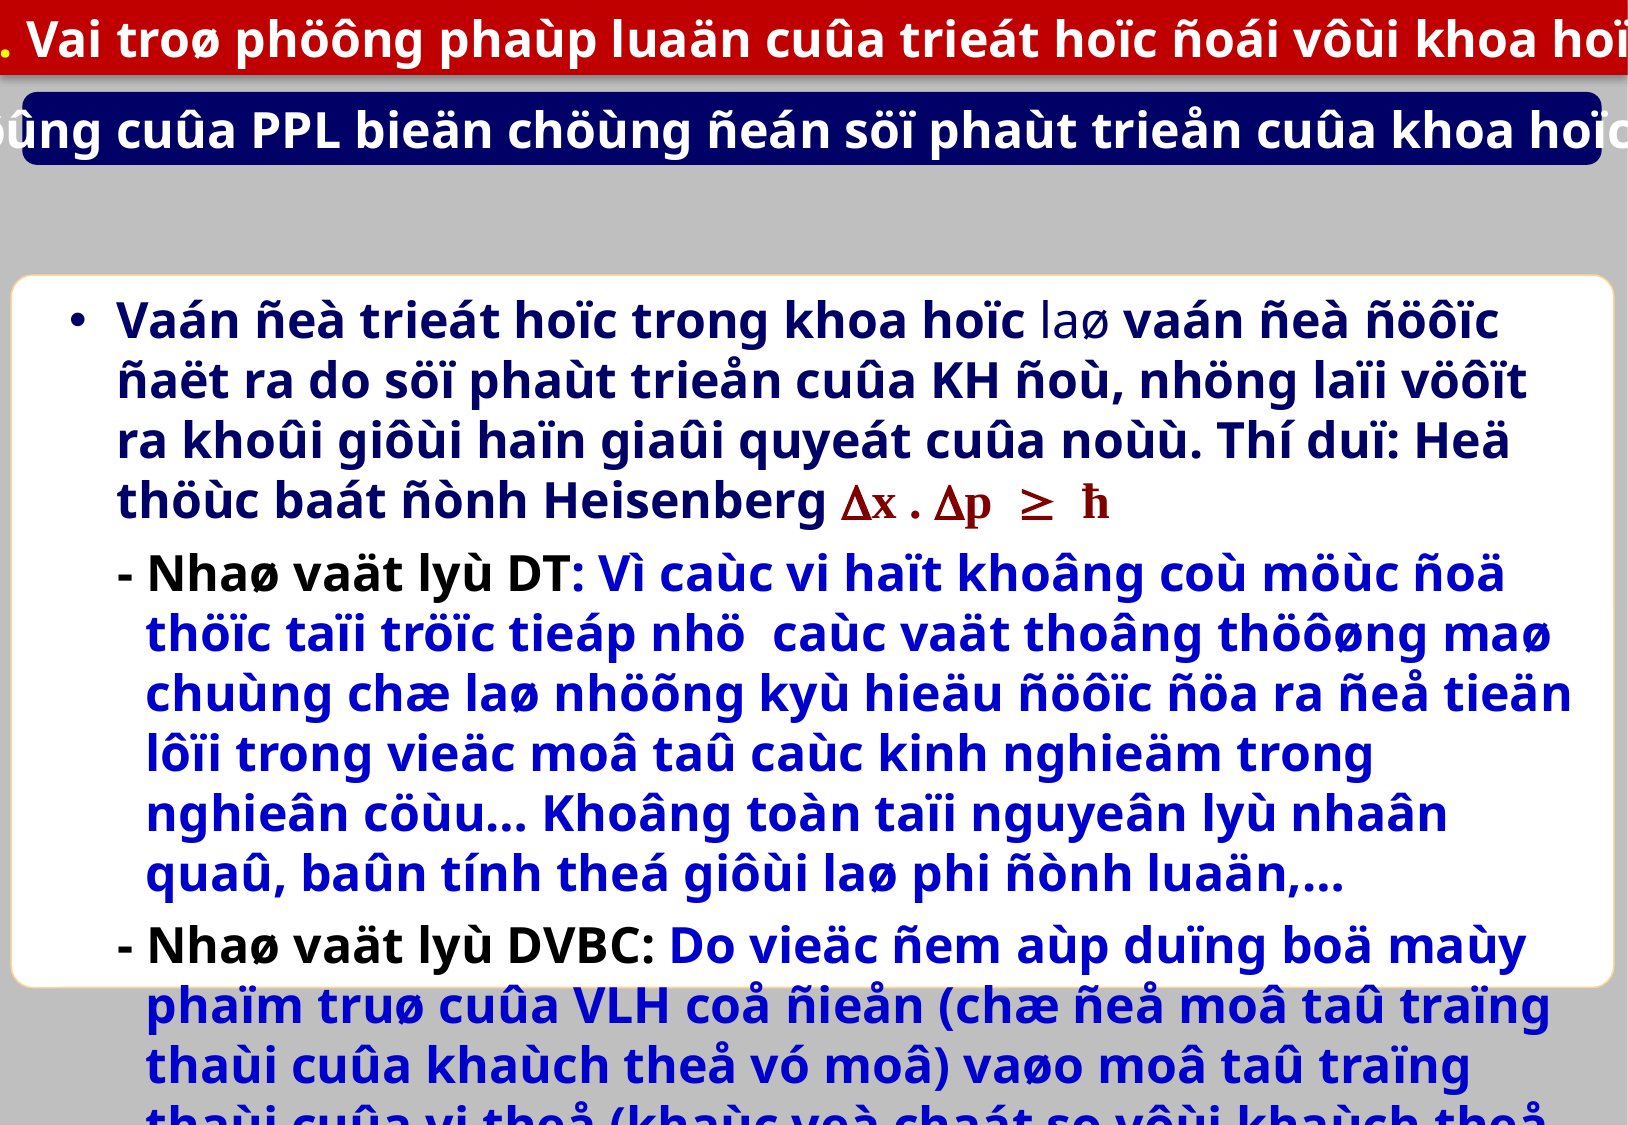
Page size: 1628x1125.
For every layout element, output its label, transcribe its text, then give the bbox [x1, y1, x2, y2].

text_box Aûnh höôûng cuûa PPL bieän chöùng ñeán söï phaùt trieån cuûa khoa hoïc töï nhieân [24, 94, 1600, 163]
text_box Vaán ñeà trieát hoïc trong khoa hoïc laø vaán ñeà ñöôïc ñaët ra do söï phaùt trieån cuûa KH ñoù, nhöng laïi vöôït ra khoûi giôùi haïn giaûi quyeát cuûa noùù. Thí duï: Heä thöùc baát ñònh Heisenberg x . p  ħ - Nhaø vaät lyù DT: Vì caùc vi haït khoâng coù möùc ñoä thöïc taïi tröïc tieáp nhö caùc vaät thoâng thöôøng maø chuùng chæ laø nhöõng kyù hieäu ñöôïc ñöa ra ñeå tieän lôïi trong vieäc moâ taû caùc kinh nghieäm trong nghieân cöùu… Khoâng toàn taïi nguyeân lyù nhaân quaû, baûn tính theá giôùi laø phi ñònh luaän,… - Nhaø vaät lyù DVBC: Do vieäc ñem aùp duïng boä maùy phaïm truø cuûa VLH coå ñieån (chæ ñeå moâ taû traïng thaùi cuûa khaùch theå vó moâ) vaøo moâ taû traïng thaùi cuûa vi theå (khaùc veà chaát so vôùi khaùch theå vi moâ) maø khoâng hieäu chænh cho phuø hôïp vôùi theá giôùi vi moâ. [11, 275, 1614, 988]
text_box 2. Vai troø phöông phaùp luaän cuûa trieát hoïc ñoái vôùi khoa hoïc [0, 0, 1628, 75]
